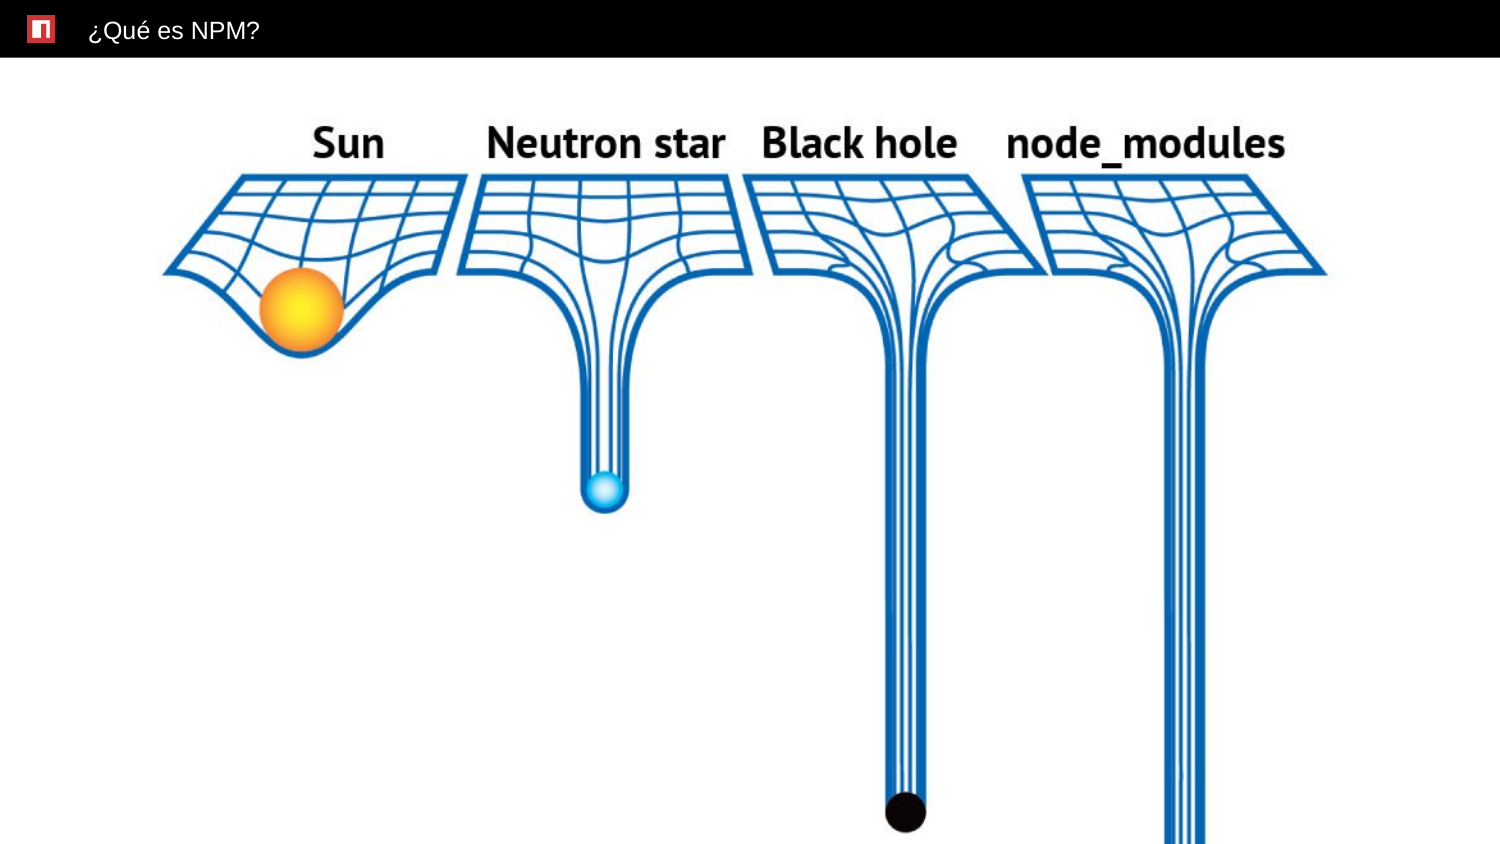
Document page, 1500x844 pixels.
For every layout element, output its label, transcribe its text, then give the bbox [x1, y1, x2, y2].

picture [137, 107, 1363, 844]
picture [27, 15, 55, 43]
text_box [0, 0, 1500, 58]
text_box ¿Qué es NPM? [72, 0, 758, 48]
